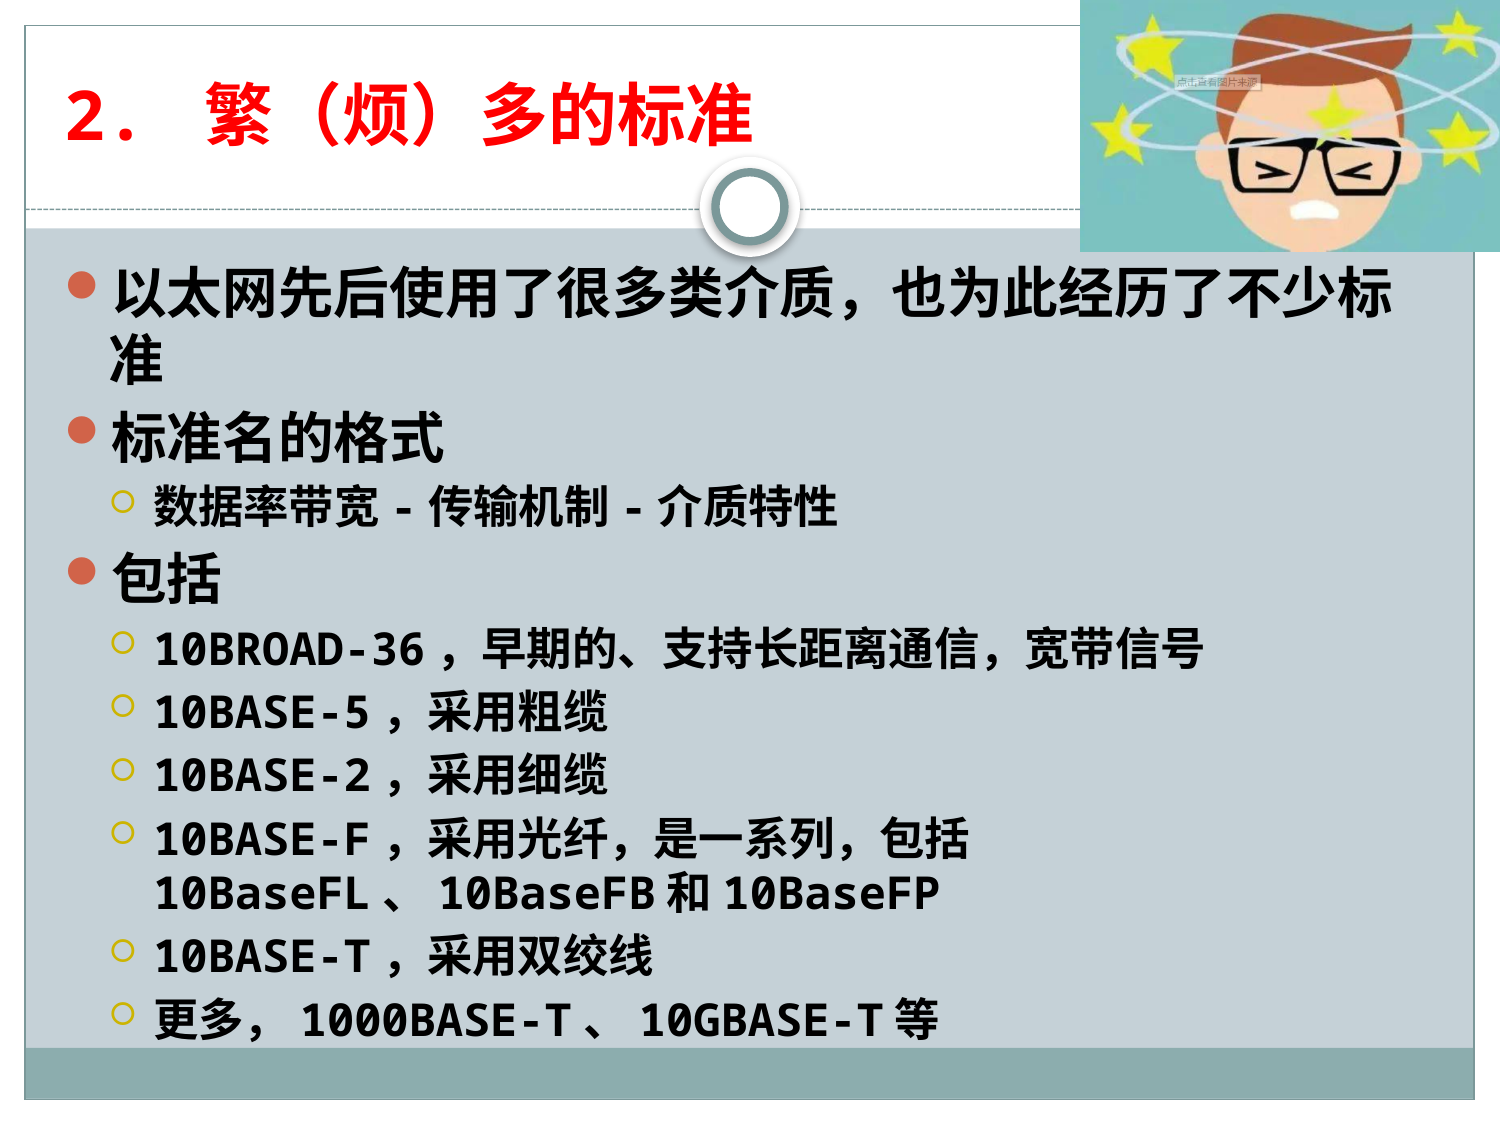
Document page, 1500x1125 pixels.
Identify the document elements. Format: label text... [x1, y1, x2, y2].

picture [1080, 0, 1500, 252]
title 2. 繁（烦）多的标准 [49, 37, 1073, 162]
list 以太网先后使用了很多类介质，也为此经历了不少标准 标准名的格式 数据率带宽-传输机制-介质特性 包括 10BROAD-36，早期的、支持长距离通信，宽带信号 10BASE-5，采用粗缆 10BASE-2，采用细缆 10BASE-F，采用光纤，是一系列，包括10BaseFL、10BaseFB和10BaseFP 10BASE-T，采用双绞线 更多，1000BASE-T、10GBASE-T等 [49, 250, 1445, 1059]
